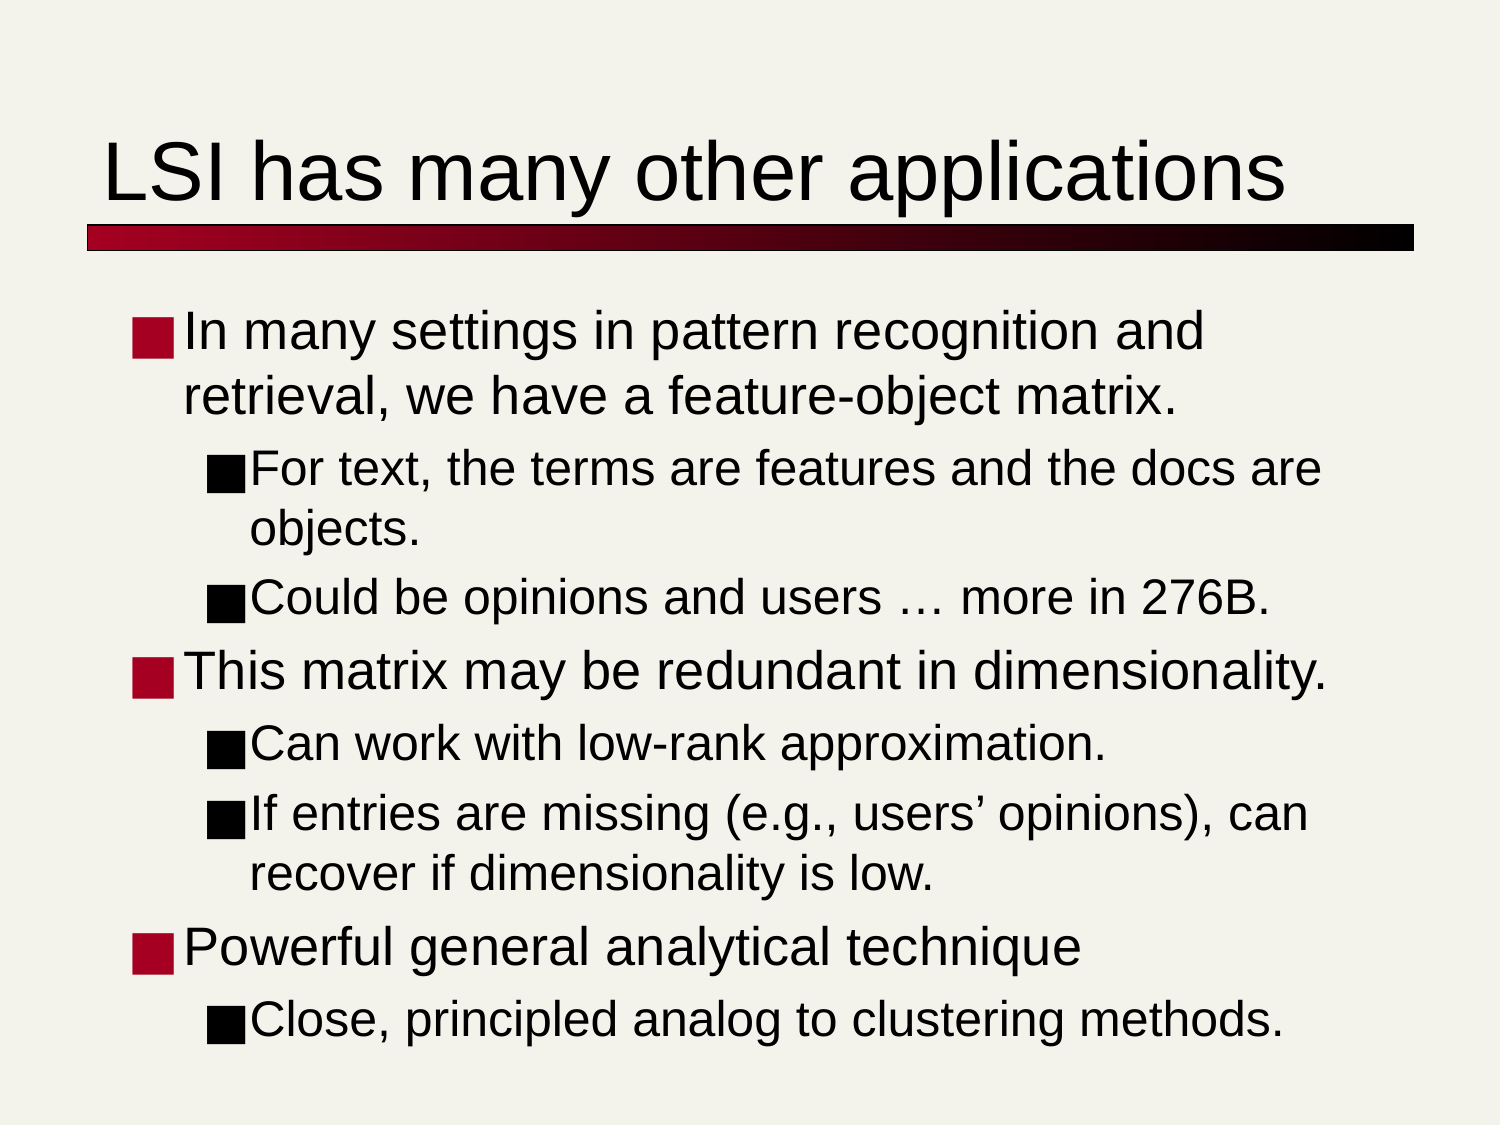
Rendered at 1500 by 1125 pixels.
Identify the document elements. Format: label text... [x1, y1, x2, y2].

title LSI has many other applications [87, 62, 1413, 225]
list In many settings in pattern recognition and retrieval, we have a feature-object matrix. For text, the terms are features and the docs are objects. Could be opinions and users … more in 276B. This matrix may be redundant in dimensionality. Can work with low-rank approximation. If entries are missing (e.g., users’ opinions), can recover if dimensionality is low. Powerful general analytical technique Close, principled analog to clustering methods. [112, 287, 1388, 1088]
